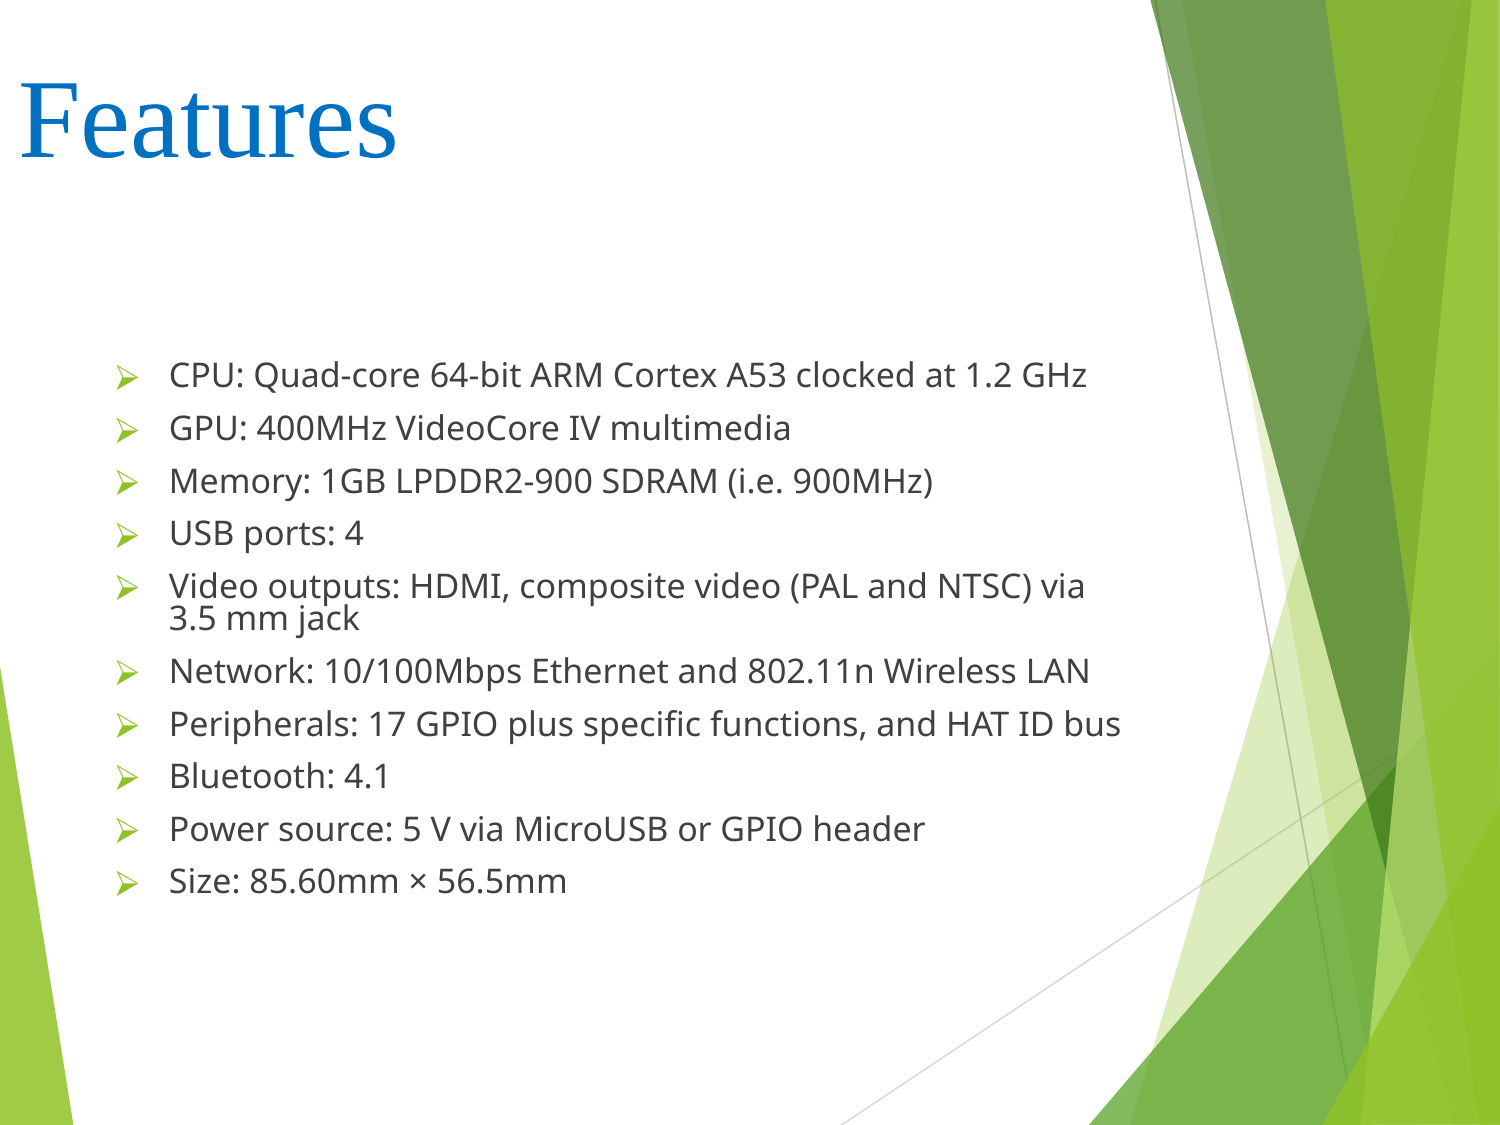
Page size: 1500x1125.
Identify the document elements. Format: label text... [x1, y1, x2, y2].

title Features [3, 37, 1354, 225]
list CPU: Quad-core 64-bit ARM Cortex A53 clocked at 1.2 GHz GPU: 400MHz VideoCore IV multimedia Memory: 1GB LPDDR2-900 SDRAM (i.e. 900MHz) USB ports: 4 Video outputs: HDMI, composite video (PAL and NTSC) via 3.5 mm jack Network: 10/100Mbps Ethernet and 802.11n Wireless LAN Peripherals: 17 GPIO plus specific functions, and HAT ID bus Bluetooth: 4.1 Power source: 5 V via MicroUSB or GPIO header Size: 85.60mm × 56.5mm [99, 354, 1142, 992]
